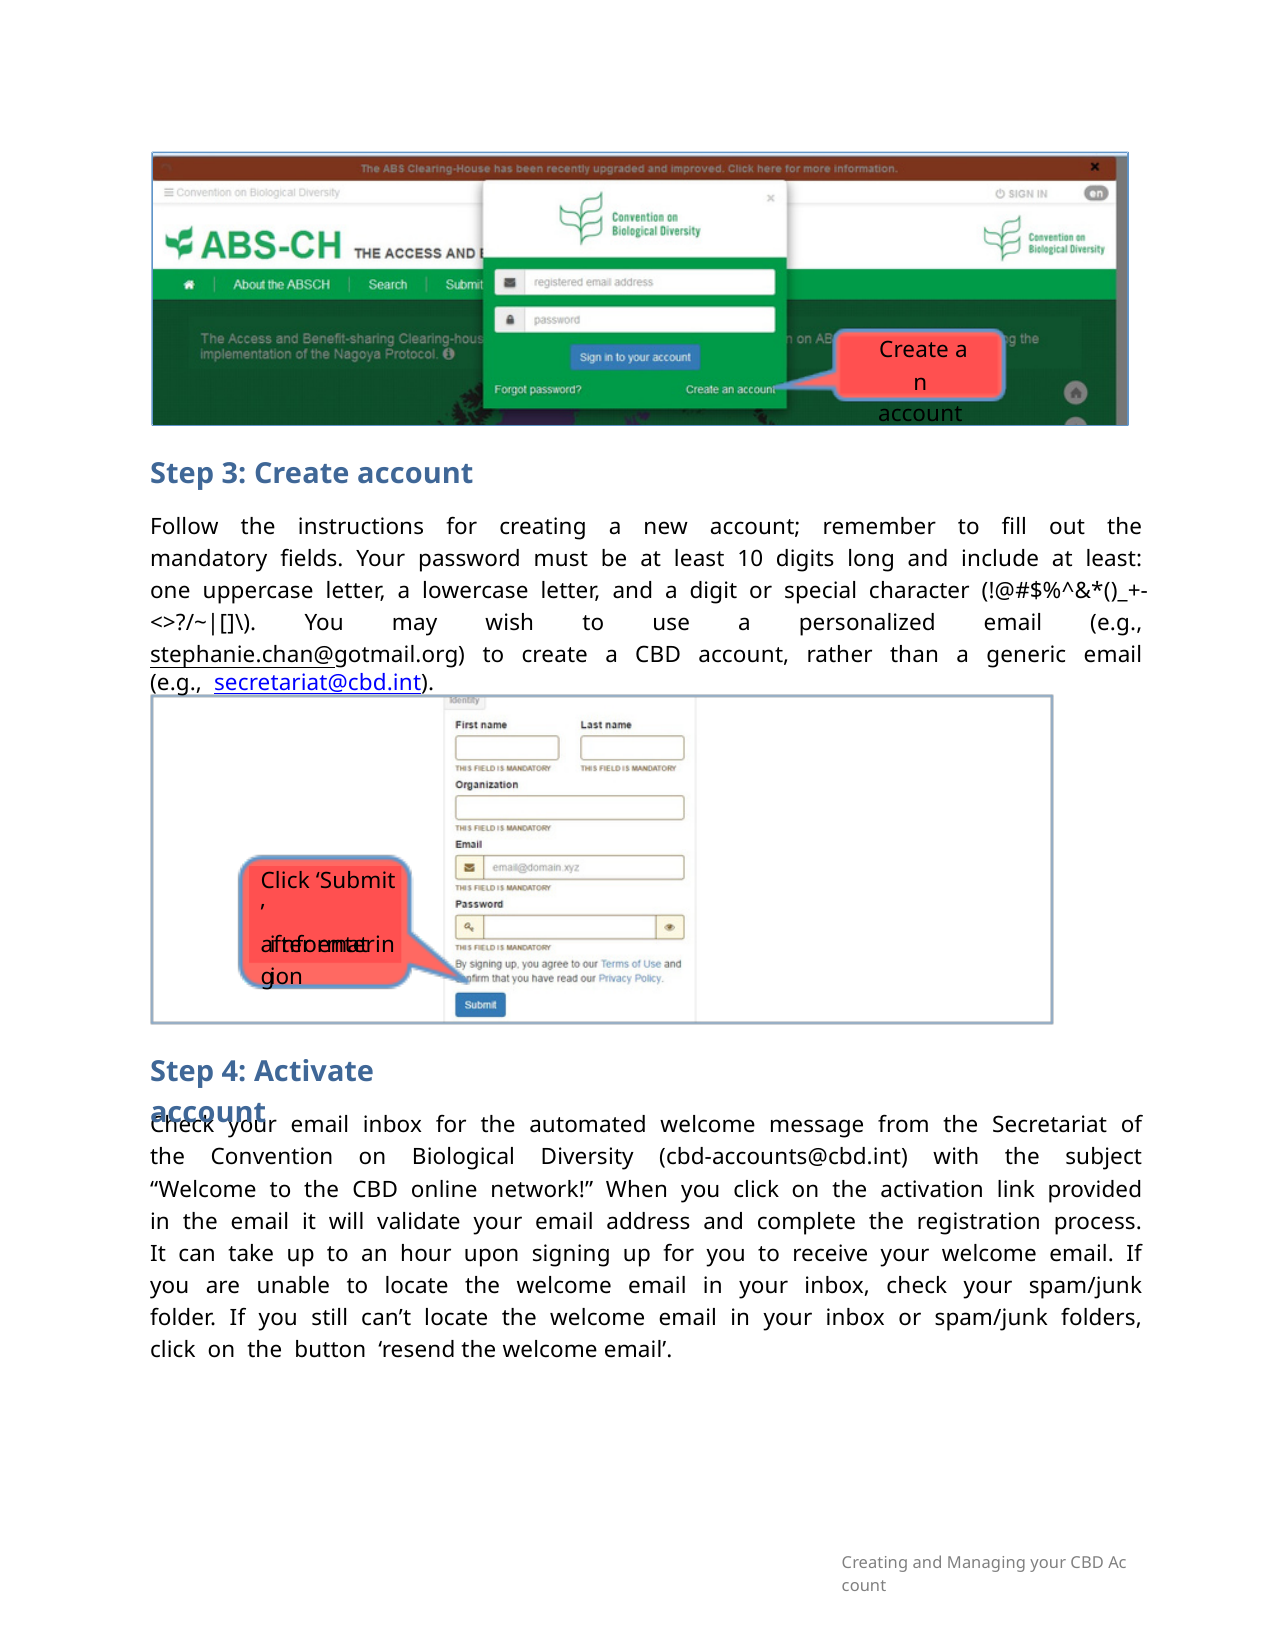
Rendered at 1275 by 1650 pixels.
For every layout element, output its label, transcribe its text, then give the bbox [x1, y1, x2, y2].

text_box [141, 685, 1064, 1035]
text_box i nformat ion [269, 924, 394, 989]
text_box [249, 866, 260, 979]
text_box Click ‘Submit’ after entering [260, 860, 398, 989]
text_box Follow the instructions for creating a new account; remember to fill out the mandatory fields. Your password must be at least 10 digits long and include at least: one uppercase letter, a lowercase letter, and a digit or special character (!@#$%^&*()_+-<>?/~|[]\). You may wish to use a personalized email (e.g., stephanie.chan@gotmail.org) to create a CBD account, rather than a generic email (e.g., secretariat@cbd.int). [149, 506, 1150, 699]
text_box Creating and Managing your CBD Account [841, 1548, 1135, 1595]
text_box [151, 151, 1130, 427]
text_box Check your email inbox for the automated welcome message from the Secretariat of the Convention on Biological Diversity (cbd-accounts@cbd.int) with the subject “Welcome to the CBD online network!” When you click on the activation link provided in the email it will validate your email address and complete the registration process. It can take up to an hour upon signing up for you to receive your welcome email. If you are unable to locate the welcome email in your inbox, check your spam/junk folder. If you still can’t locate the welcome email in your inbox or spam/junk folders, click on the button ‘resend the welcome email’. [149, 1105, 1150, 1363]
text_box [1131, 399, 1137, 432]
text_box Step 4: Activate account [150, 1046, 499, 1128]
text_box Step 3: Create account [150, 449, 479, 490]
text_box [398, 866, 402, 979]
